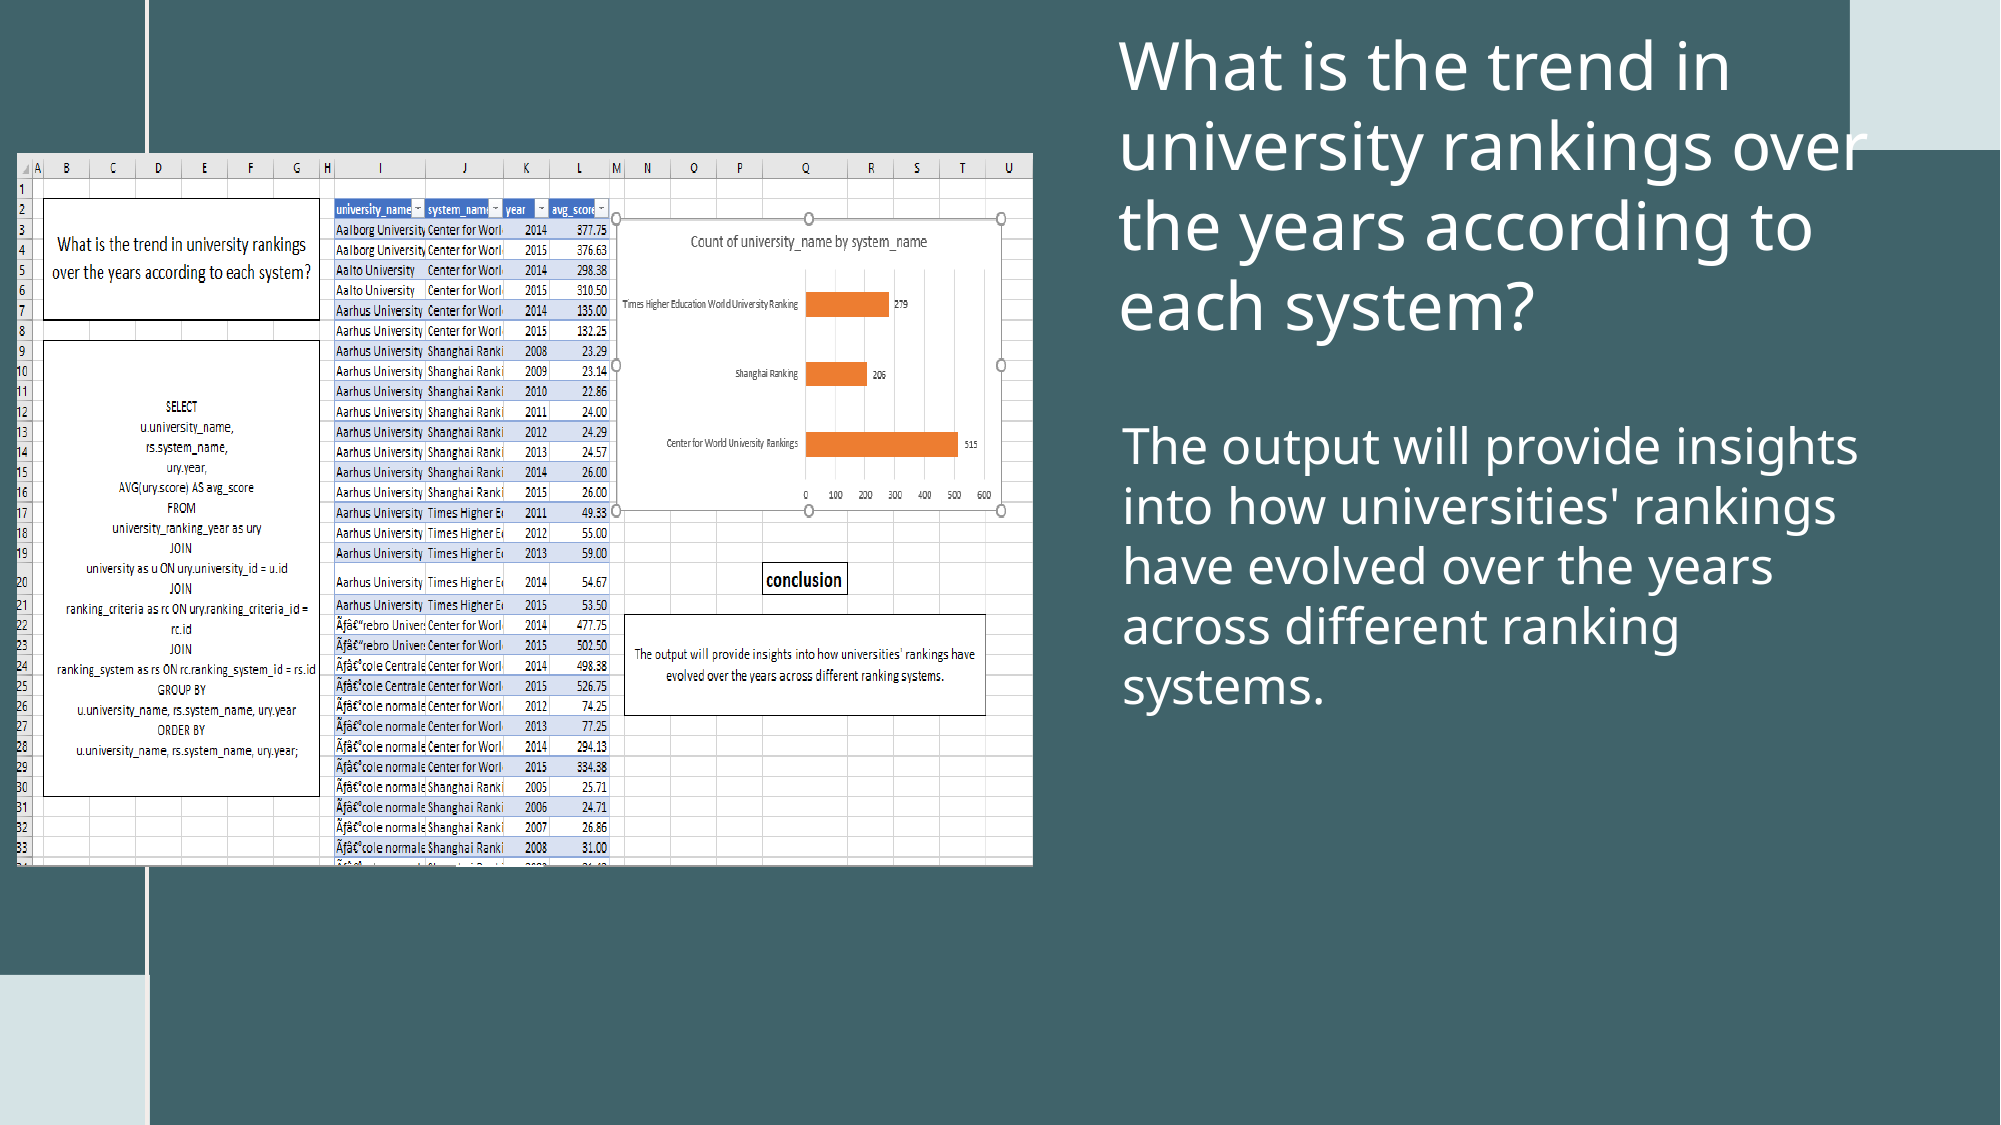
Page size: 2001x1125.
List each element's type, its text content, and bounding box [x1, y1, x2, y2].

text_box The output will provide insights into how universities' rankings have evolved over the years across different ranking systems. [1107, 406, 1879, 722]
text_box What is the trend in university rankings over the years according to each system? [1104, 16, 1955, 352]
picture [17, 153, 1033, 867]
